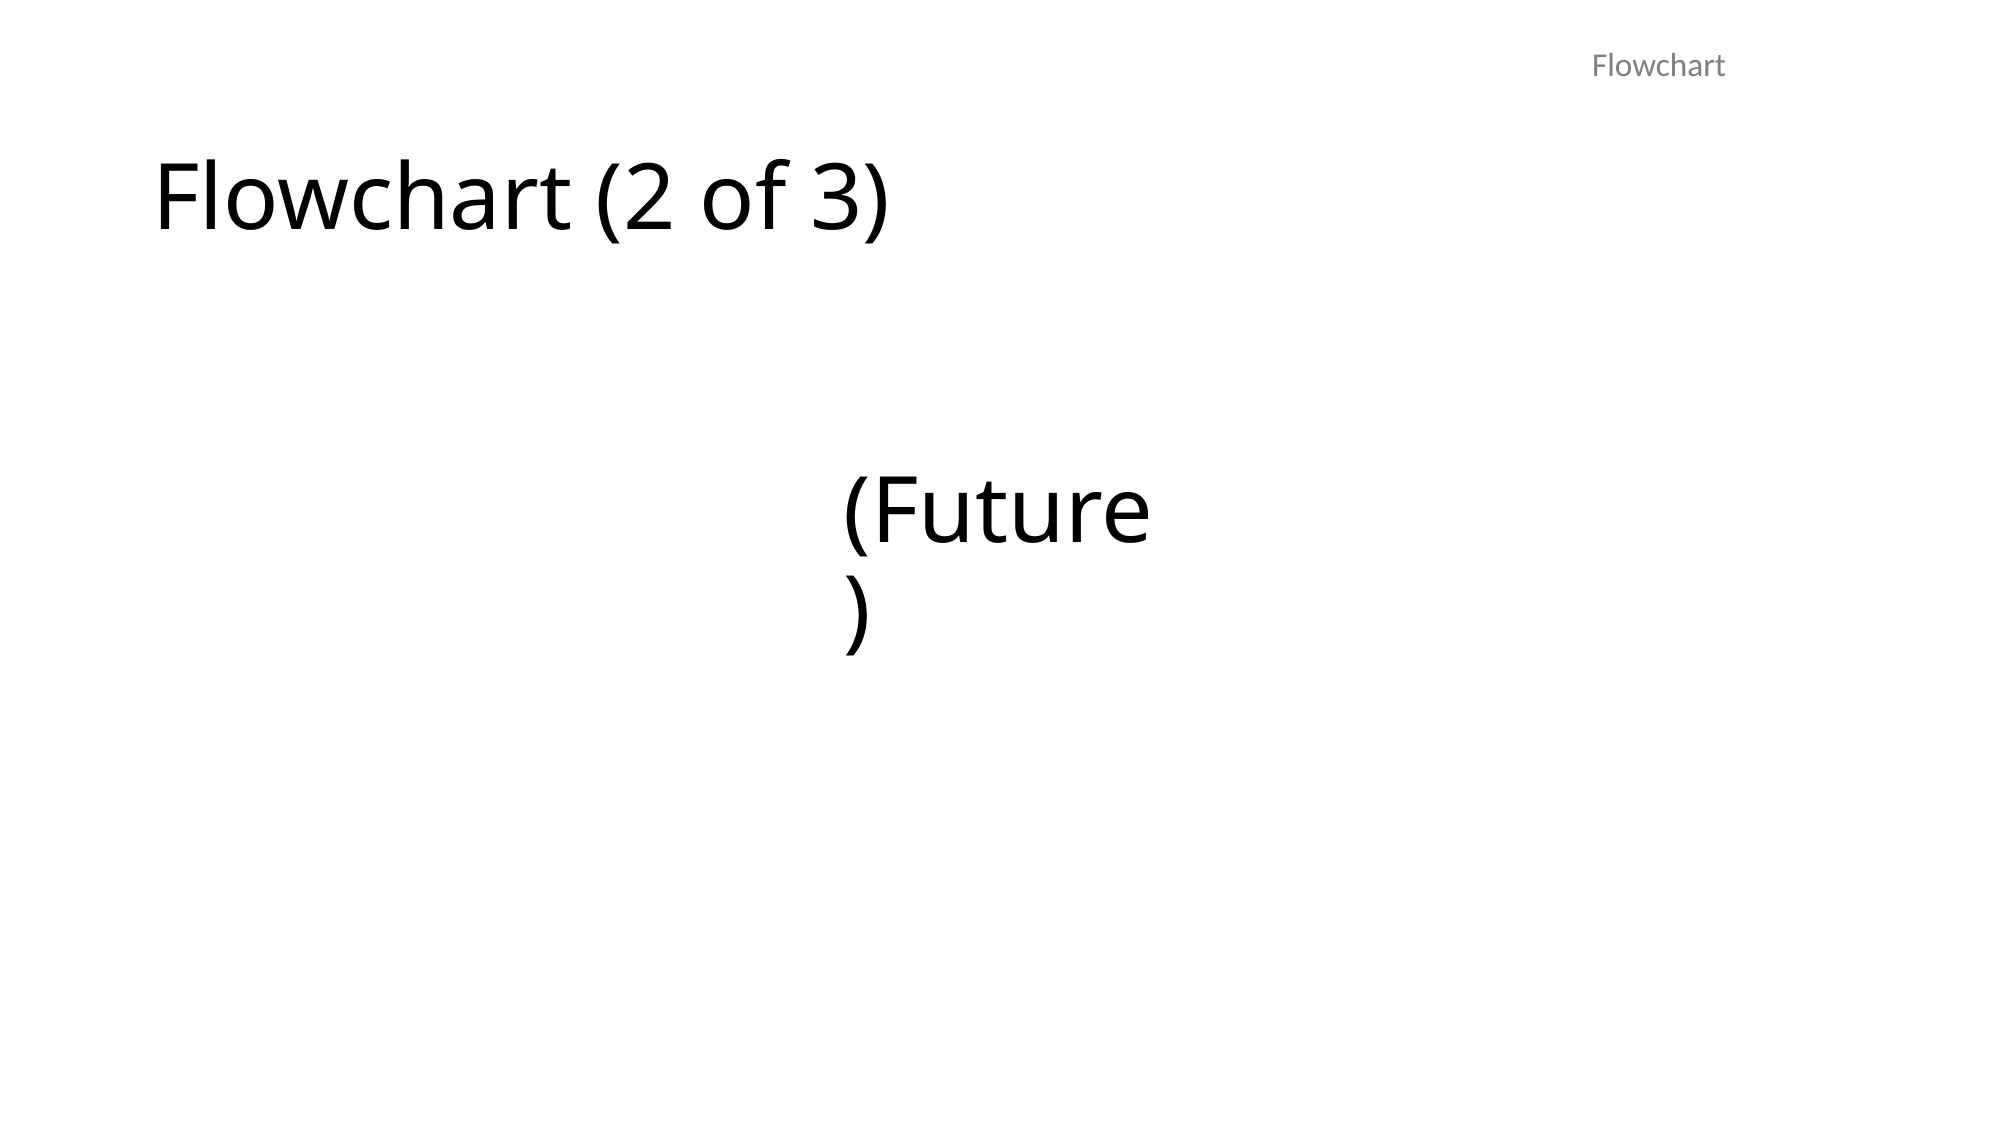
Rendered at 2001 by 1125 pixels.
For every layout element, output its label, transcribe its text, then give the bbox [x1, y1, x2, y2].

text_box (Future) [828, 453, 1171, 672]
title Flowchart (2 of 3) [137, 91, 1863, 309]
text_box Flowchart [1577, 35, 1933, 91]
